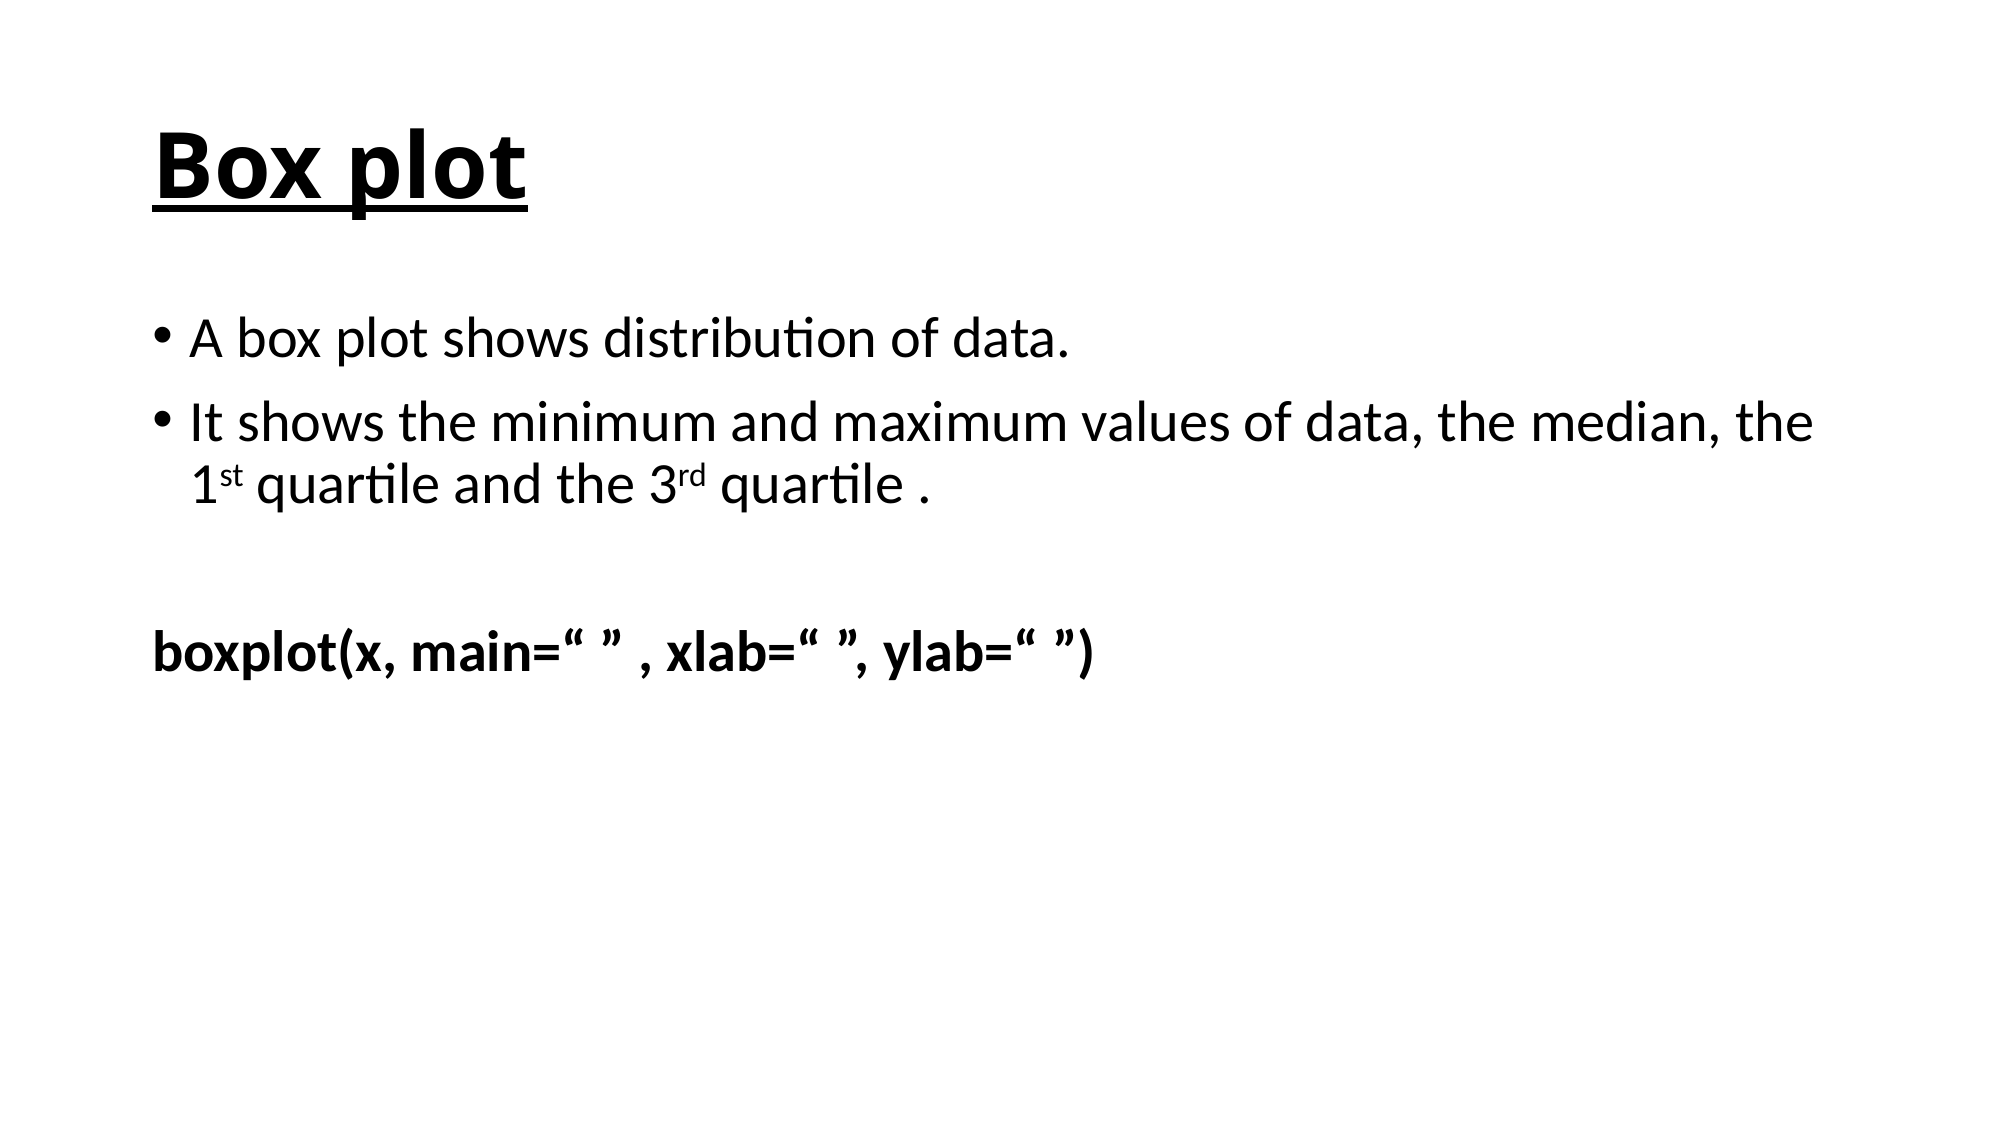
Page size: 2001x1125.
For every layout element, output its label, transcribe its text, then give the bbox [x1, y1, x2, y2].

title Box plot [137, 59, 1863, 278]
list A box plot shows distribution of data. It shows the minimum and maximum values of data, the median, the 1st quartile and the 3rd quartile . boxplot(x, main=“ ” , xlab=“ ”, ylab=“ ”) [137, 299, 1863, 1014]
